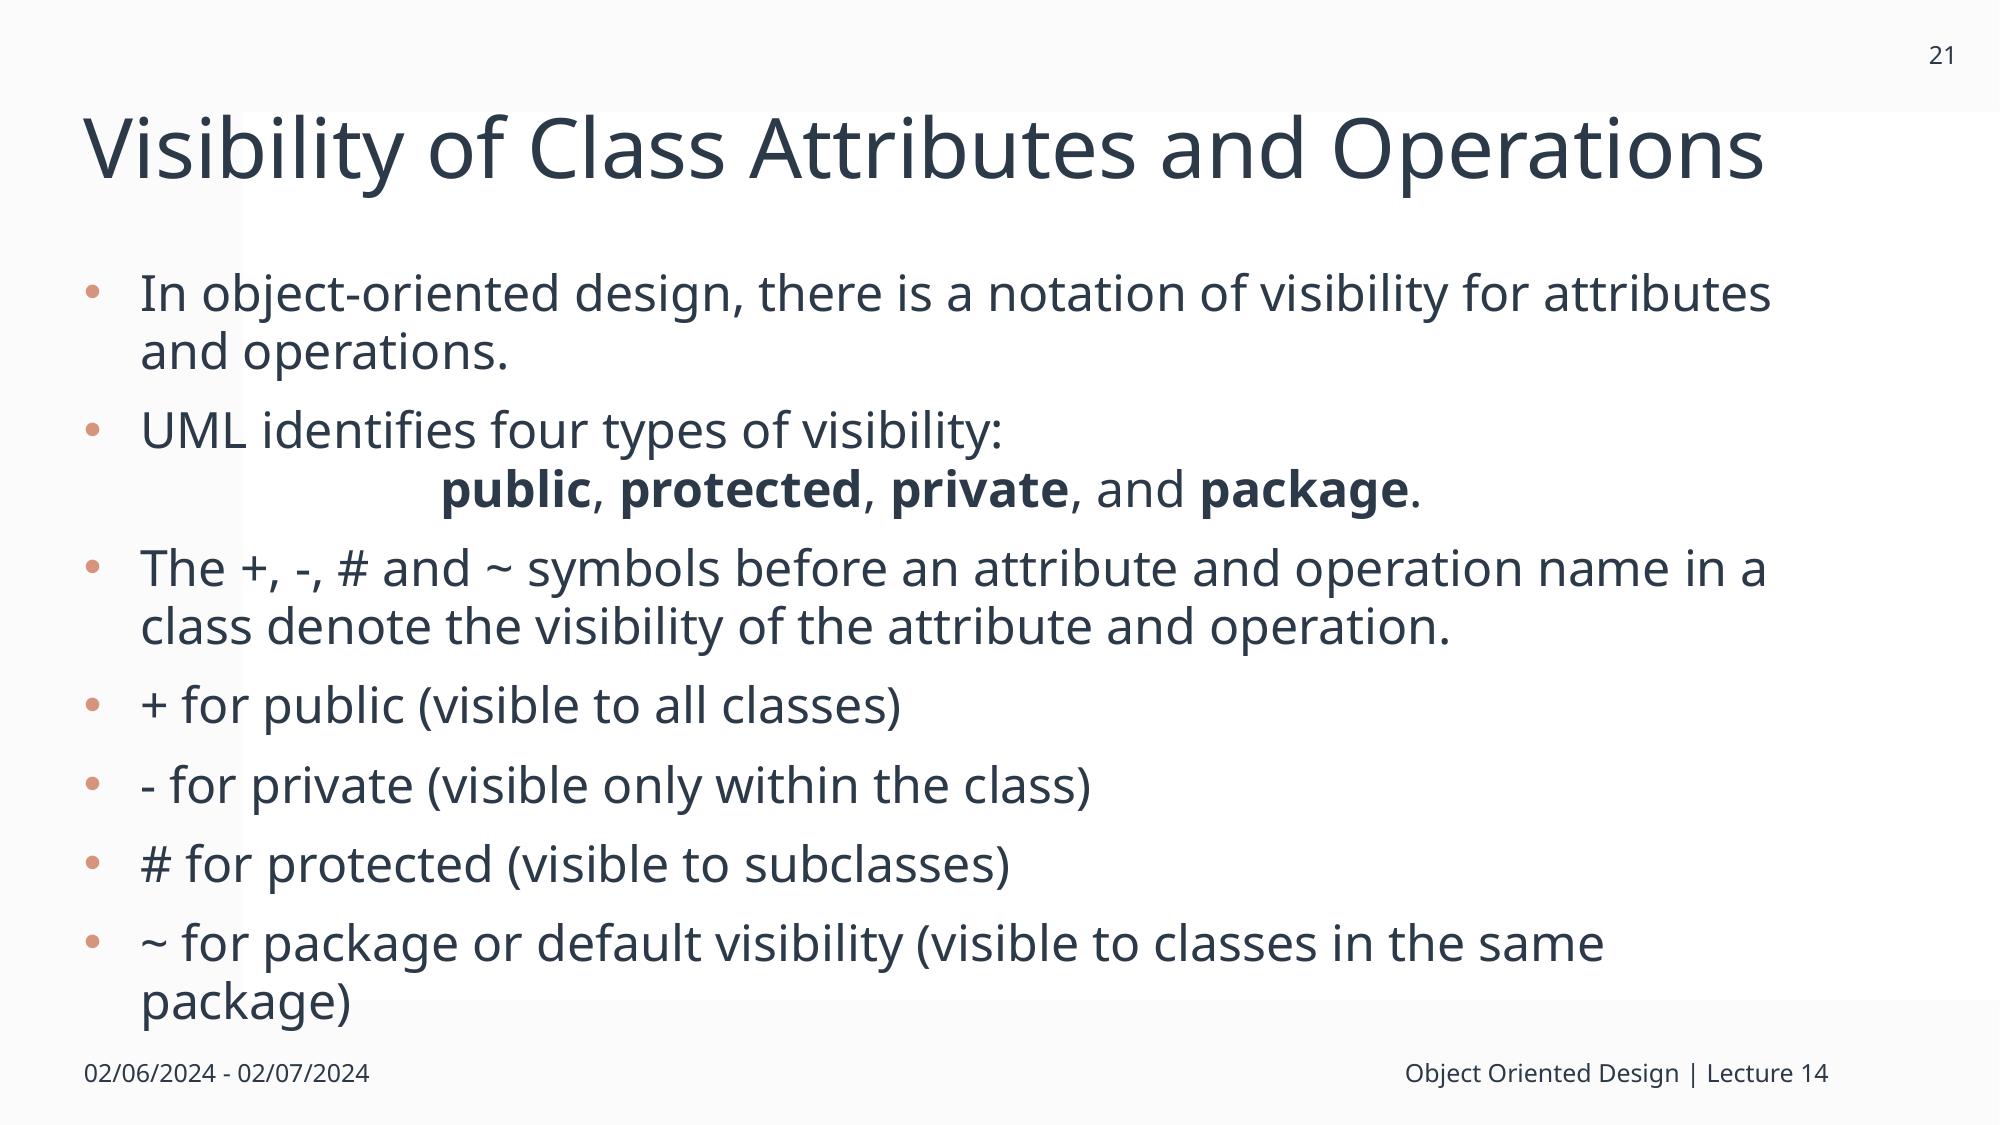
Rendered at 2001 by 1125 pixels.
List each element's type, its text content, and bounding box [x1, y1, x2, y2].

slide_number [68, 1020, 519, 1125]
title Visibility of Class Attributes and Operations [68, 59, 1843, 244]
footer Object Oriented Design | Lecture 14 [618, 1020, 1845, 1125]
list In object-oriented design, there is a notation of visibility for attributes and operations. UML identifies four types of visibility: public, protected, private, and package. The +, -, # and ~ symbols before an attribute and operation name in a class denote the visibility of the attribute and operation. + for public (visible to all classes) - for private (visible only within the class) # for protected (visible to subclasses) ~ for package or default visibility (visible to classes in the same package) [68, 255, 1843, 990]
slide_number 21 [1886, 0, 2000, 113]
